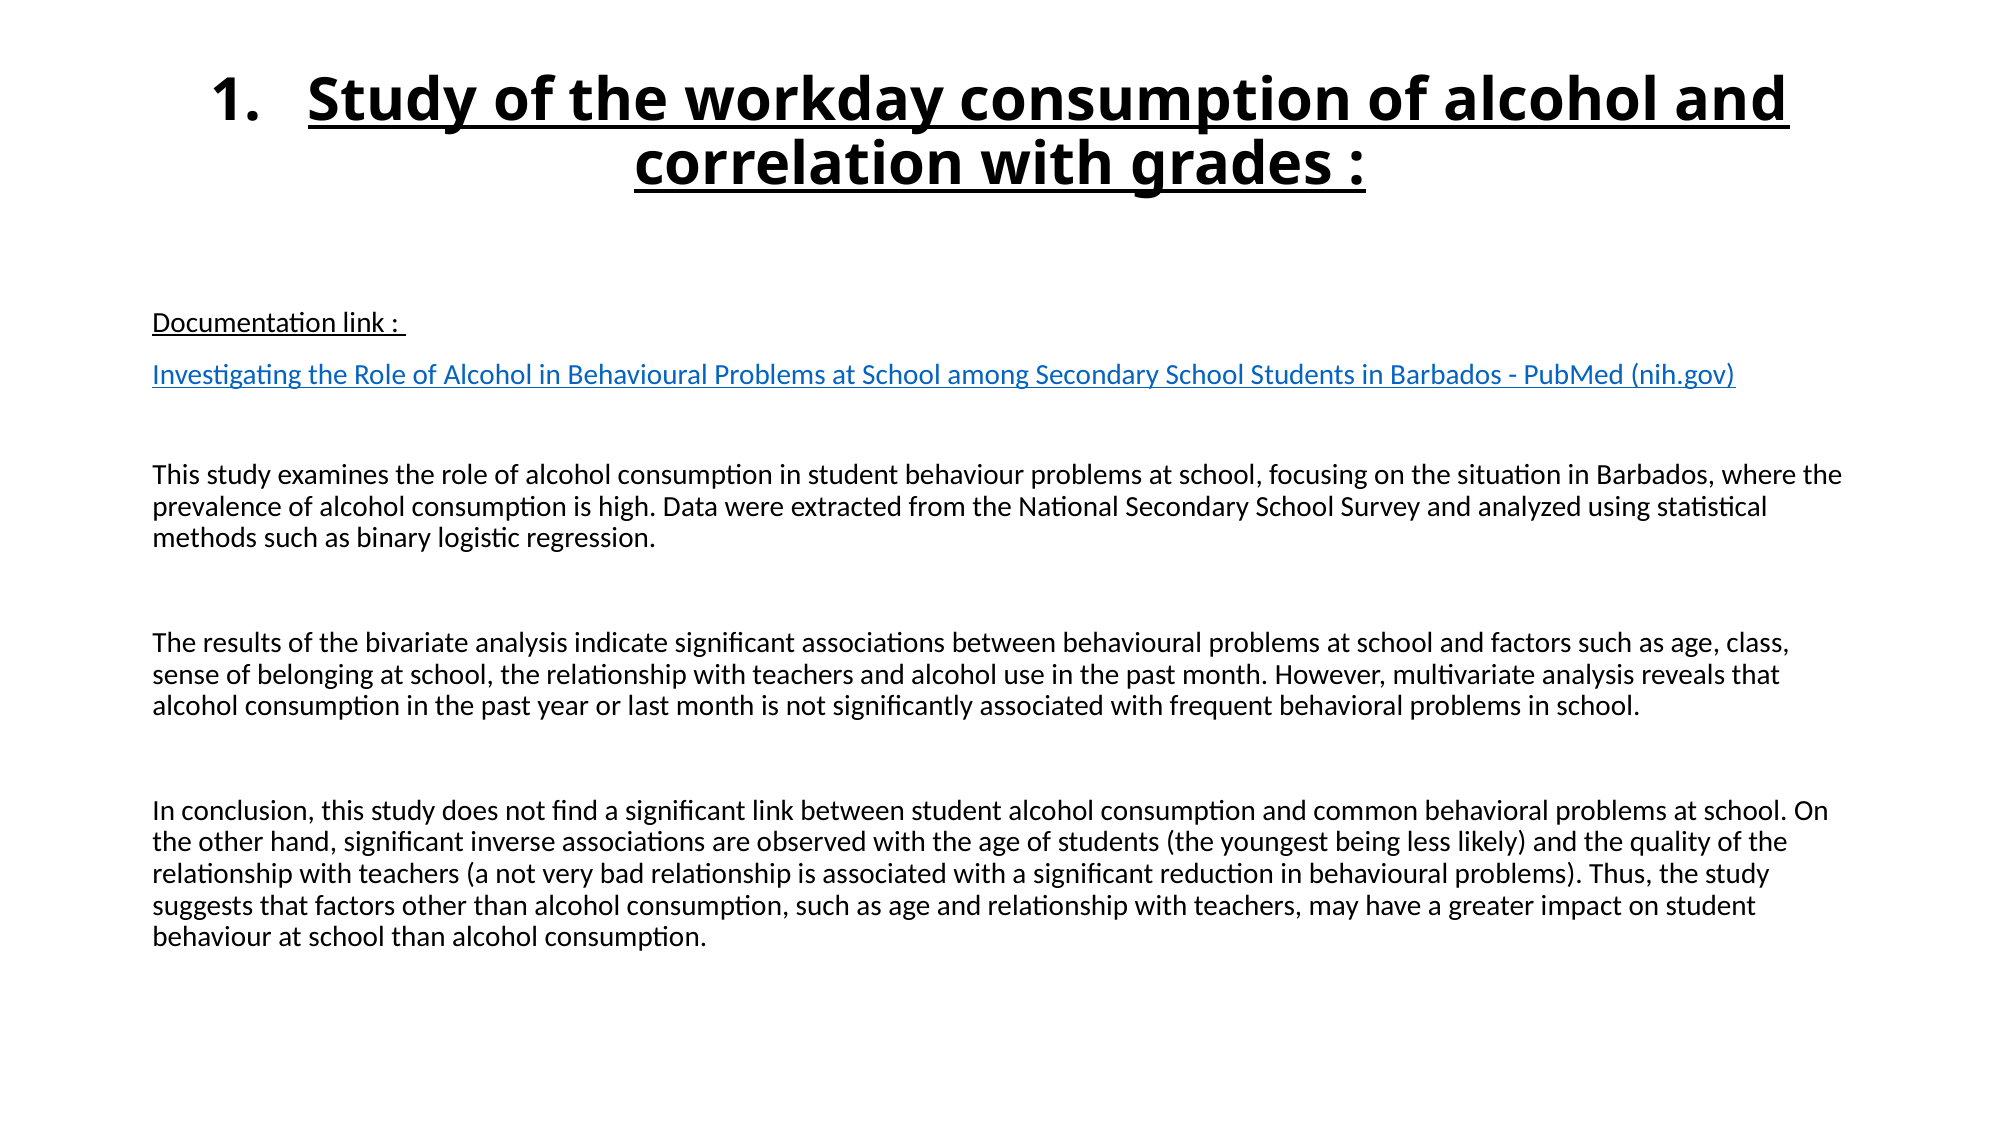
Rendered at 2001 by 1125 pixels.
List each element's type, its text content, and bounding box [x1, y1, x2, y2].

title 1. Study of the workday consumption of alcohol and correlation with grades : [137, 59, 1863, 278]
list Documentation link : Investigating the Role of Alcohol in Behavioural Problems at School among Secondary School Students in Barbados - PubMed (nih.gov) This study examines the role of alcohol consumption in student behaviour problems at school, focusing on the situation in Barbados, where the prevalence of alcohol consumption is high. Data were extracted from the National Secondary School Survey and analyzed using statistical methods such as binary logistic regression. The results of the bivariate analysis indicate significant associations between behavioural problems at school and factors such as age, class, sense of belonging at school, the relationship with teachers and alcohol use in the past month. However, multivariate analysis reveals that alcohol consumption in the past year or last month is not significantly associated with frequent behavioral problems in school. In conclusion, this study does not find a significant link between student alcohol consumption and common behavioral problems at school. On the other hand, significant inverse associations are observed with the age of students (the youngest being less likely) and the quality of the relationship with teachers (a not very bad relationship is associated with a significant reduction in behavioural problems). Thus, the study suggests that factors other than alcohol consumption, such as age and relationship with teachers, may have a greater impact on student behaviour at school than alcohol consumption. [137, 299, 1863, 1014]
